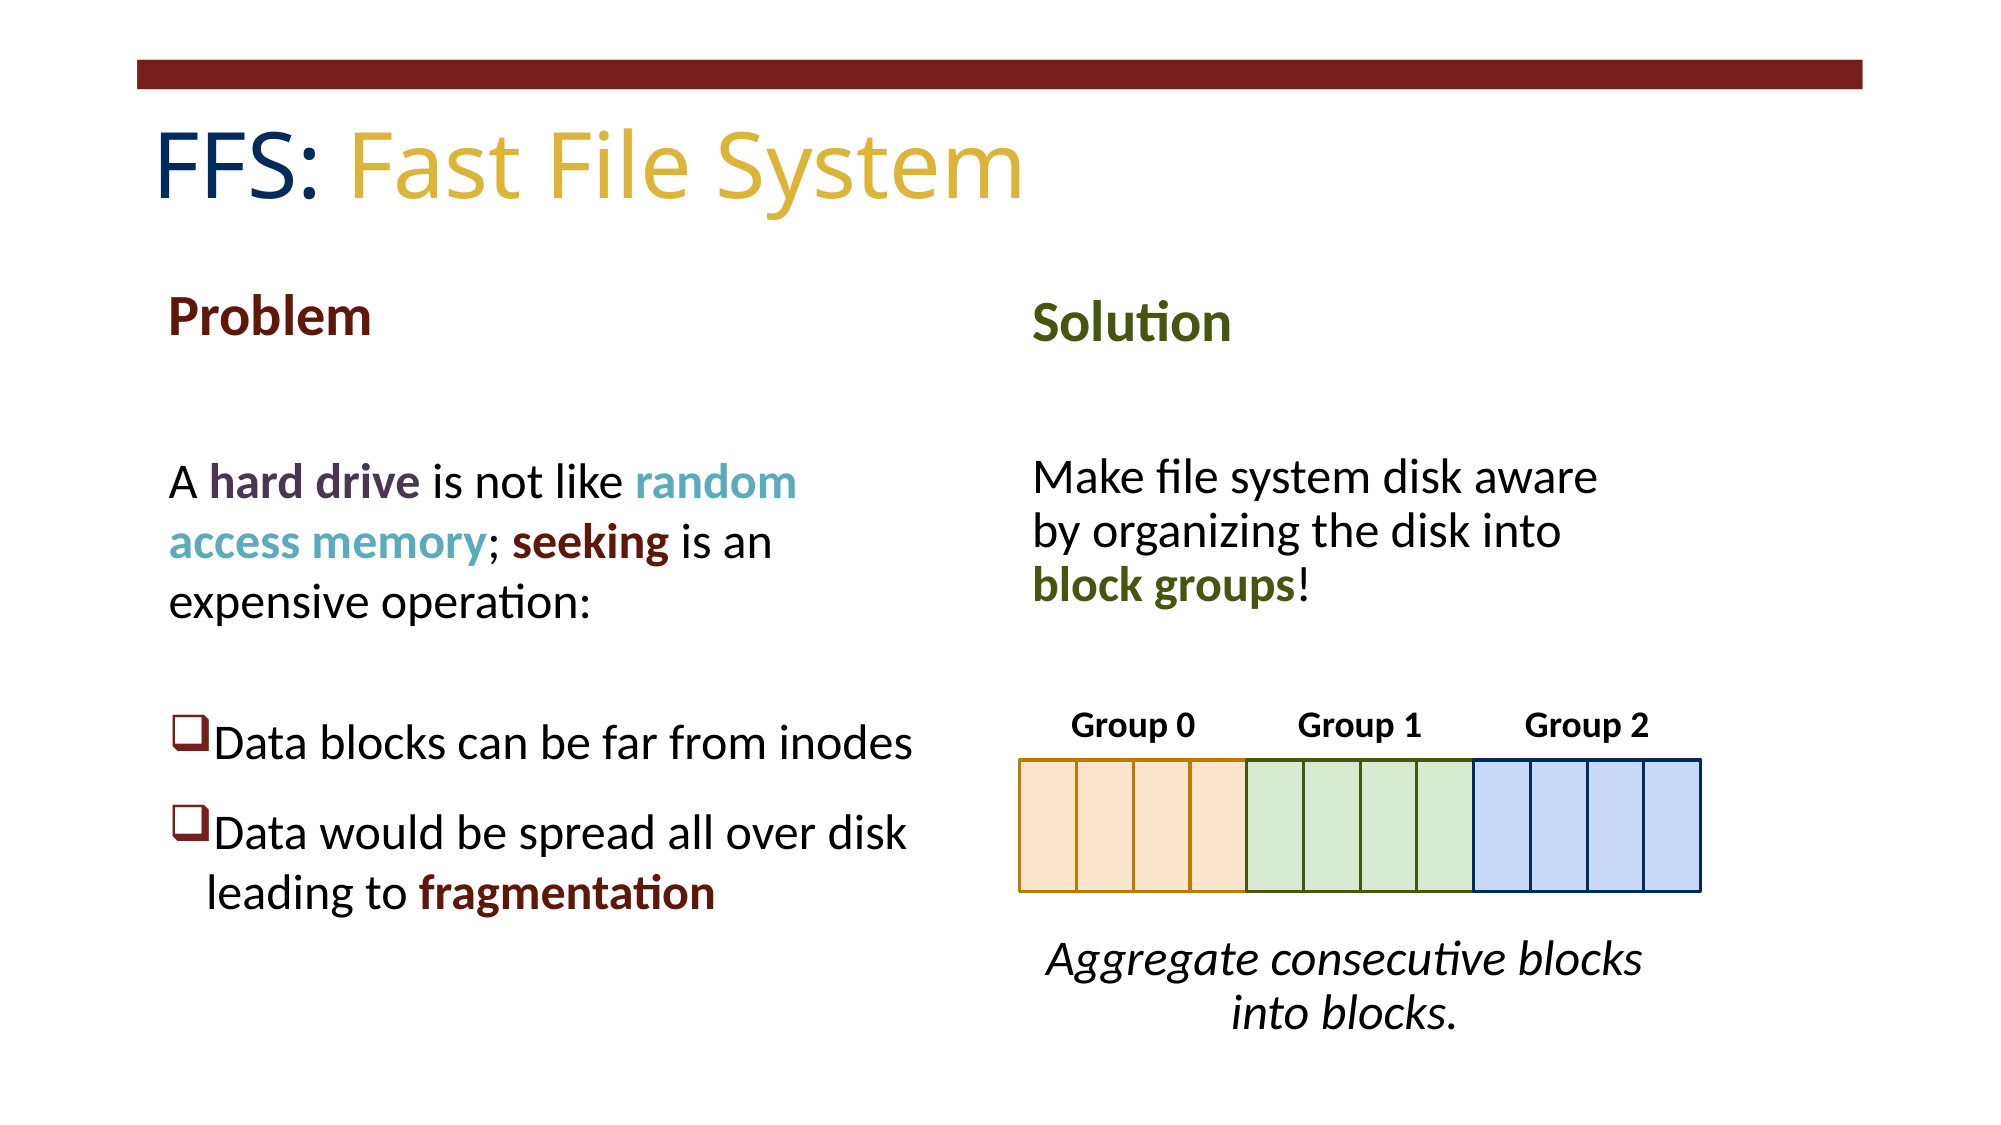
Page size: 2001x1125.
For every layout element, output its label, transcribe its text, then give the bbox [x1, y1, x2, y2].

text_box [1587, 760, 1643, 892]
text_box [1189, 760, 1246, 892]
text_box [1019, 760, 1076, 892]
list Problem A hard drive is not like random access memory; seeking is an expensive operation: Data blocks can be far from inodes Data would be spread all over disk leading to fragmentation [153, 261, 944, 1065]
list Solution Make file system disk aware by organizing the disk into block groups! Aggregate consecutive blocks into blocks. [1017, 276, 1673, 1092]
text_box [1076, 760, 1133, 892]
text_box [1643, 760, 1701, 892]
text_box Group 2 [1473, 684, 1701, 760]
text_box [1416, 760, 1473, 892]
text_box [1133, 760, 1189, 892]
text_box [1303, 760, 1360, 892]
text_box [1246, 760, 1303, 892]
text_box [1530, 760, 1587, 892]
title FFS: Fast File System [137, 59, 1863, 278]
text_box Group 0 [1019, 684, 1246, 760]
text_box [1360, 760, 1416, 892]
text_box [1473, 760, 1530, 892]
text_box Group 1 [1246, 684, 1473, 760]
